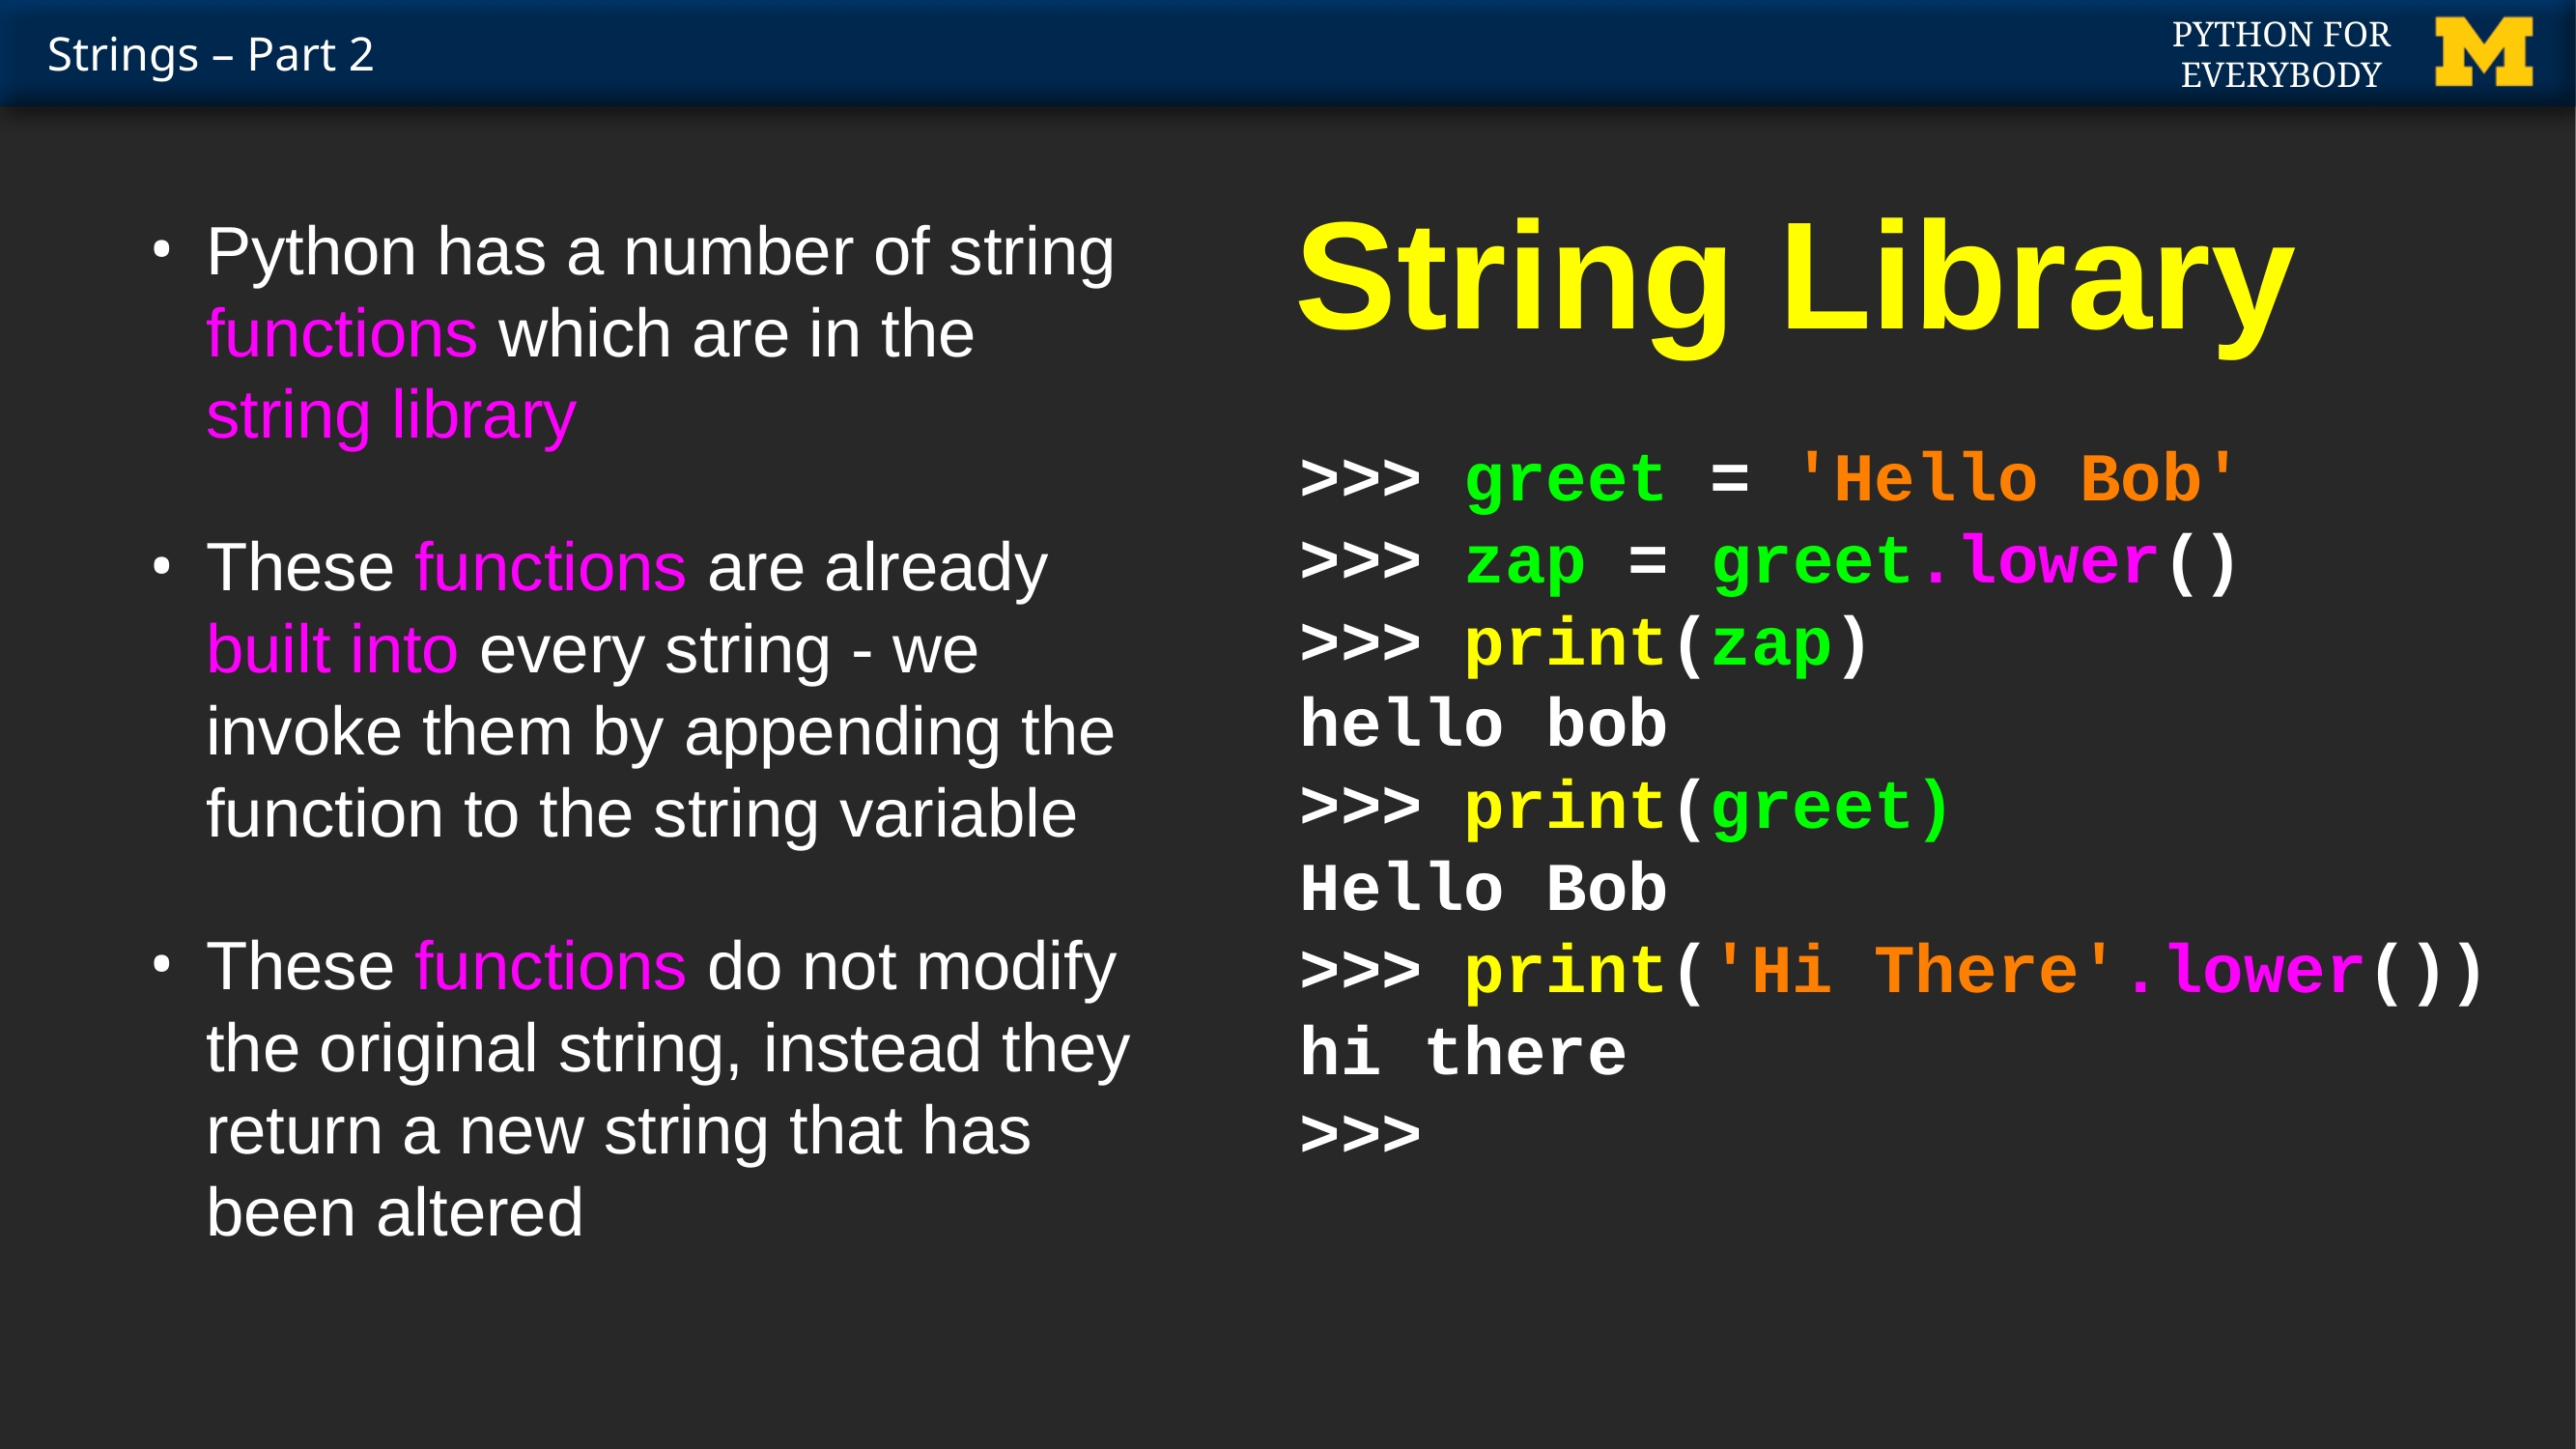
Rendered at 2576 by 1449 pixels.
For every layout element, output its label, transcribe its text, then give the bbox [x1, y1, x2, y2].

list Python has a number of string functions which are in the string library These functions are already built into every string - we invoke them by appending the function to the string variable These functions do not modify the original string, instead they return a new string that has been altered [81, 175, 1164, 1281]
text_box >>> greet = 'Hello Bob' >>> zap = greet.lower() >>> print(zap) hello bob >>> print(greet) Hello Bob >>> print('Hi There'.lower()) hi there >>> [1299, 333, 2498, 1269]
title String Library [1257, 132, 2335, 403]
picture [0, 0, 2576, 1449]
